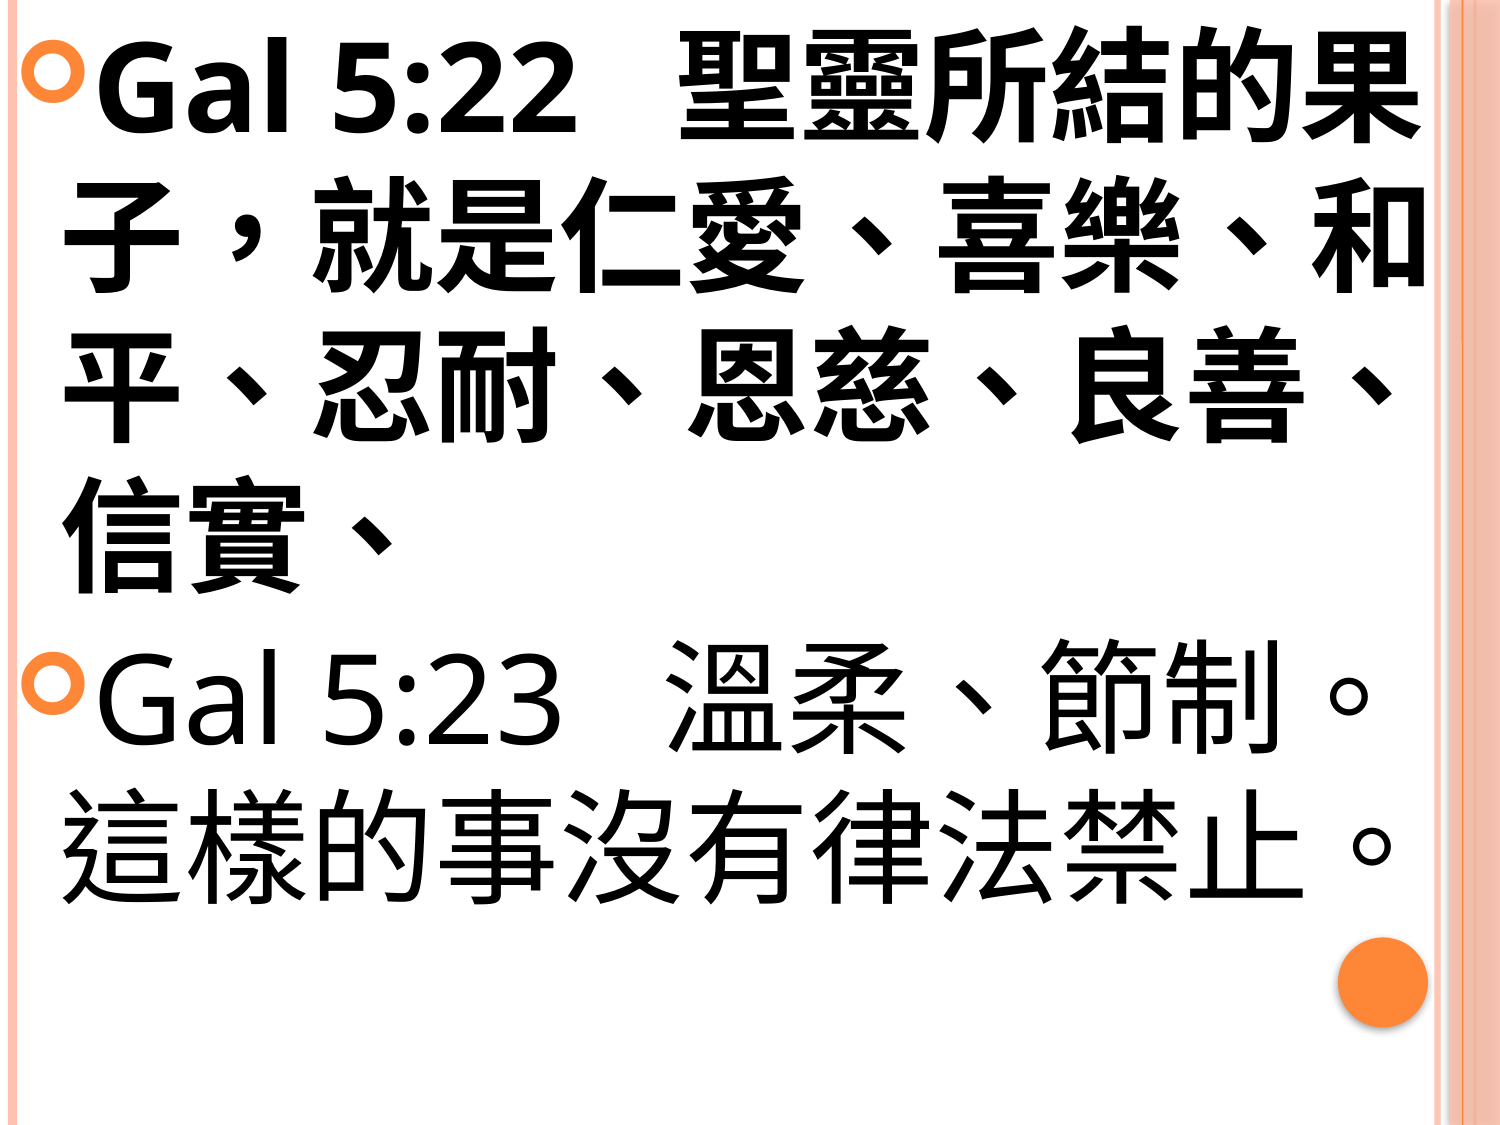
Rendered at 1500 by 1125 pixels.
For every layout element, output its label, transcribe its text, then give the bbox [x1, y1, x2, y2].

list Gal 5:22 聖靈所結的果子，就是仁愛、喜樂、和平、忍耐、恩慈、良善、信實、 Gal 5:23 溫柔、節制。這樣的事沒有律法禁止。 [0, 0, 1500, 1125]
